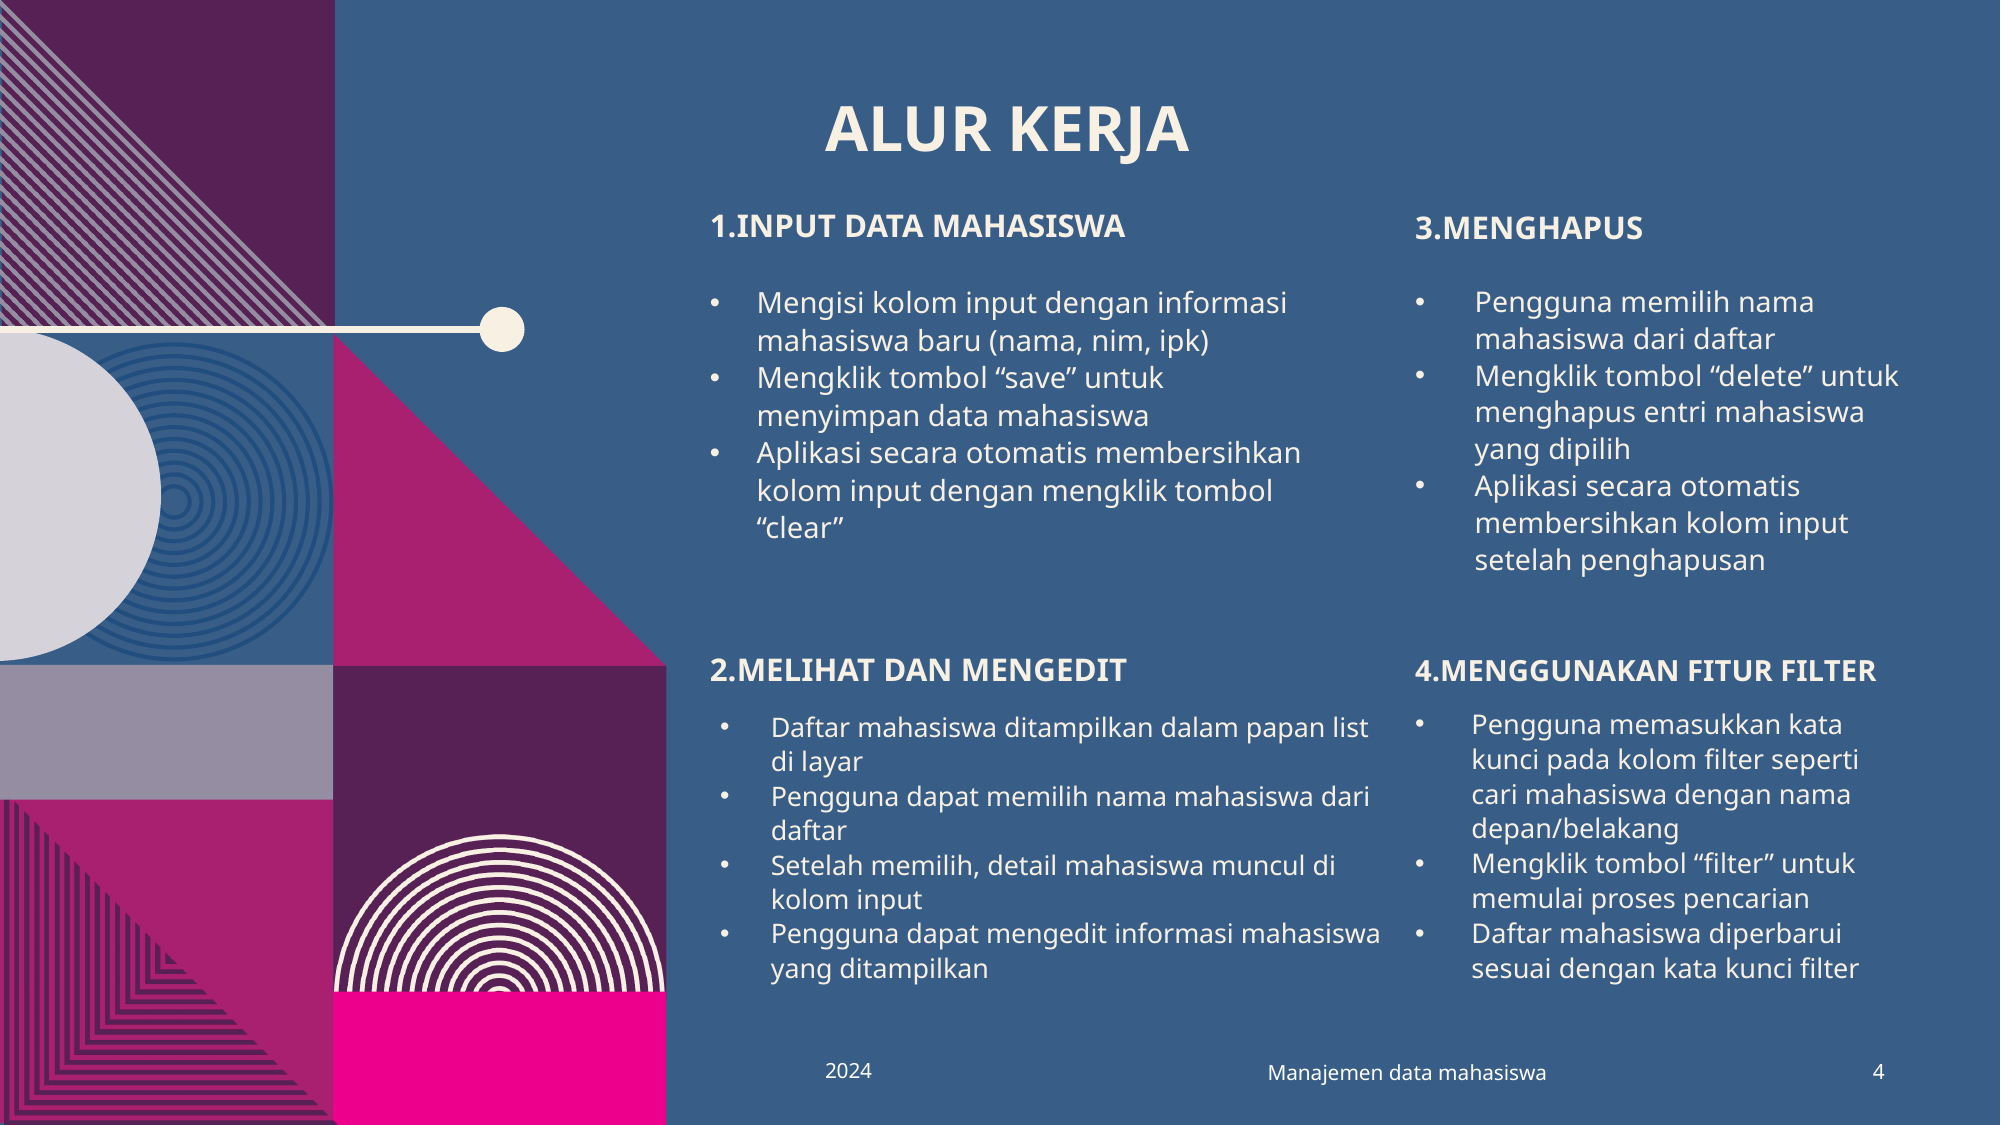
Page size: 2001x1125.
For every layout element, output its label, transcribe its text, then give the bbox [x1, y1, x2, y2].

title Alur Kerja [810, 90, 1926, 199]
list Mengisi kolom input dengan informasi mahasiswa baru (nama, nim, ipk) Mengklik tombol “save” untuk menyimpan data mahasiswa Aplikasi secara otomatis membersihkan kolom input dengan mengklik tombol “clear” [694, 274, 1331, 584]
footer Manajemen data mahasiswa [1219, 1041, 1595, 1102]
list 3.Menghapus [1400, 188, 1926, 249]
picture [4, 791, 665, 1125]
list 4.Menggunakan fitur fiLTer [1400, 629, 1926, 690]
slide_number 2024 [810, 1039, 990, 1100]
list Pengguna memasukkan kata kunci pada kolom filter seperti cari mahasiswa dengan nama depan/belakang Mengklik tombol “filter” untuk memulai proses pencarian Daftar mahasiswa diperbarui sesuai dengan kata kunci filter [1400, 697, 1926, 994]
list 2.Melihat dan mengedit [694, 629, 1220, 690]
list Pengguna memilih nama mahasiswa dari daftar Mengklik tombol “delete” untuk menghapus entri mahasiswa yang dipilih Aplikasi secara otomatis membersihkan kolom input setelah penghapusan [1400, 274, 1926, 584]
list 1.Input data mahasiswa [694, 185, 1220, 246]
slide_number 4 [1824, 1042, 1900, 1103]
picture [0, 0, 332, 326]
list Daftar mahasiswa ditampilkan dalam papan list di layar Pengguna dapat memilih nama mahasiswa dari daftar Setelah memilih, detail mahasiswa muncul di kolom input Pengguna dapat mengedit informasi mahasiswa yang ditampilkan [705, 700, 1400, 994]
